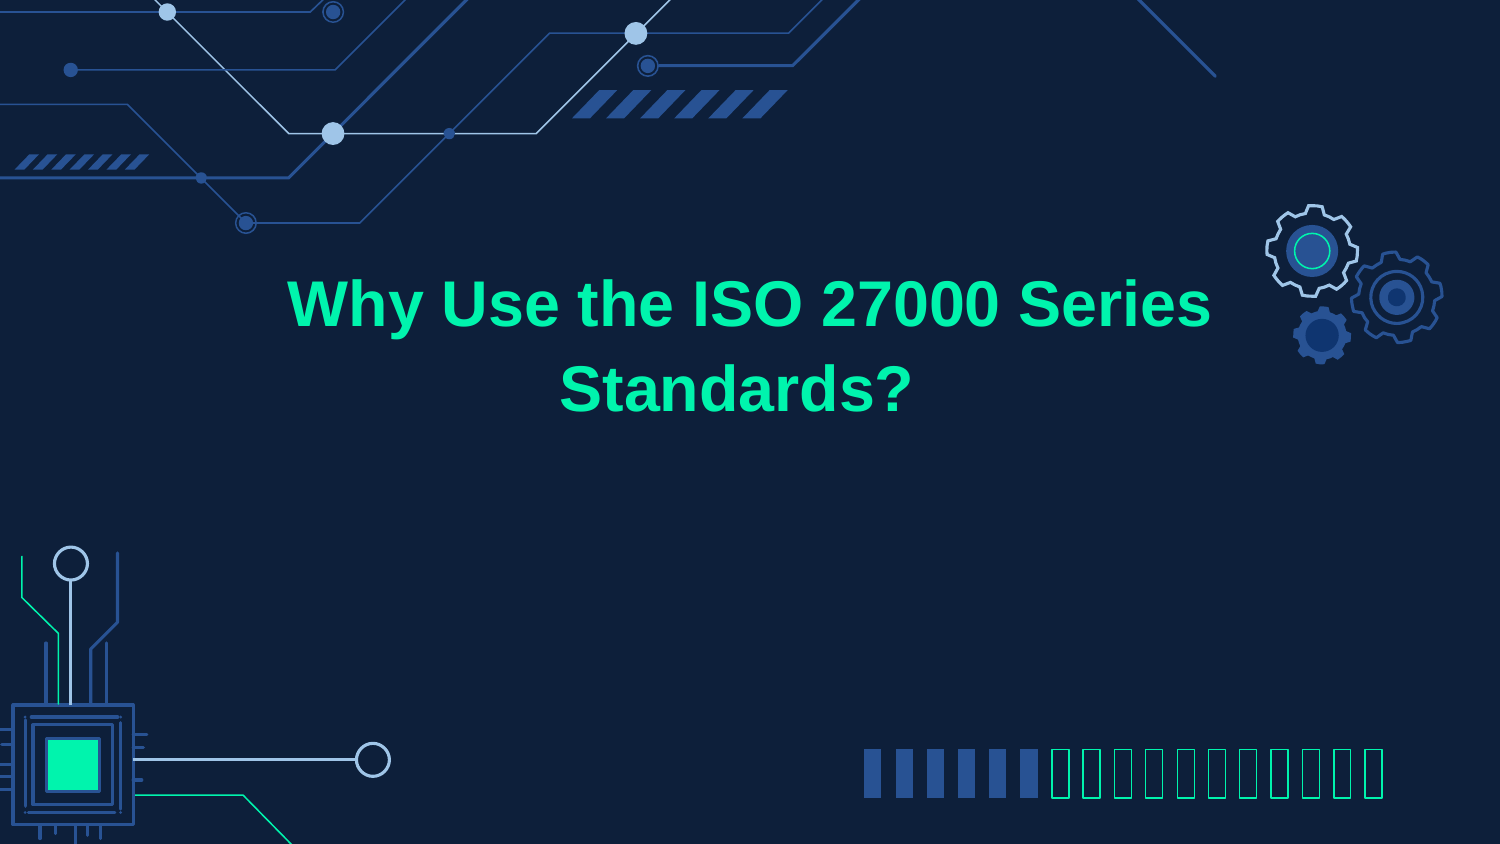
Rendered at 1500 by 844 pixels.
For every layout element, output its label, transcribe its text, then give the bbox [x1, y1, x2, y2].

title Why Use the ISO 27000 Series Standards? [88, 240, 1386, 530]
